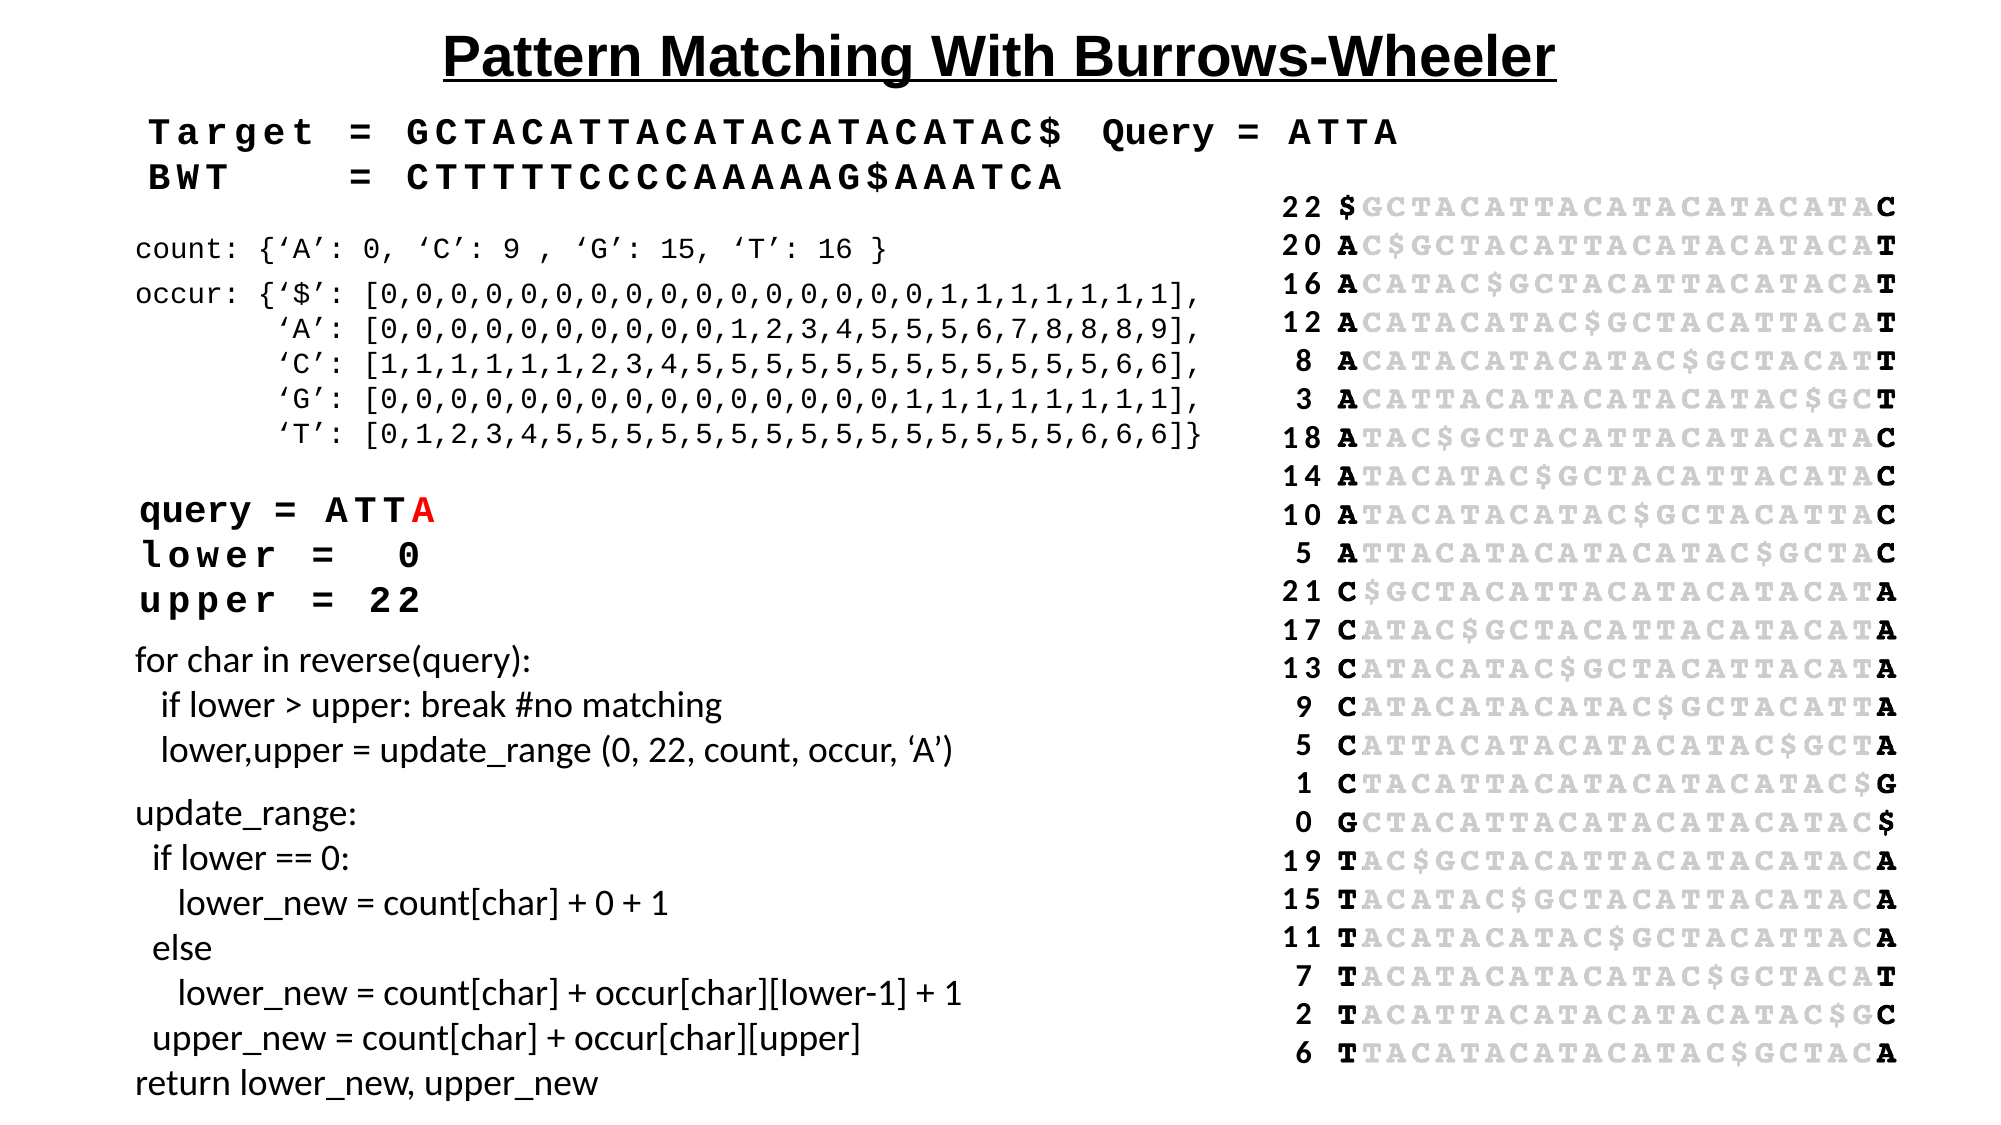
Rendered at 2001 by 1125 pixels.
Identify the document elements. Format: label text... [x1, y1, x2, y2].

text_box count: {‘A’: 0, ‘C’: 9 , ‘G’: 15, ‘T’: 16 } [120, 221, 1133, 267]
picture [1326, 187, 1902, 1075]
text_box occur: {‘$’: [0,0,0,0,0,0,0,0,0,0,0,0,0,0,0,0,1,1,1,1,1,1,1], ‘A’: [0,0,0,0,0,0,0,0,0,0,1,2,3,4,5,5,5,6,7,8,8,8,9], ‘C’: [1,1,1,1,1,1,2,3,4,5,5,5,5,5,5,5,5,5,5,5,5,6,6], ‘G’: [0,0,0,0,0,0,0,0,0,0,0,0,0,0,0,1,1,1,1,1,1,1,1], ‘T’: [0,1,2,3,4,5,5,5,5,5,5,5,5,5,5,5,5,5,5,5,6,6,6]} [120, 267, 1243, 478]
text_box query = ATTA lower = 0 upper = 22 [124, 477, 450, 627]
text_box Pattern Matching With Burrows-Wheeler [428, 10, 1572, 95]
text_box Query = ATTA [1087, 99, 1413, 160]
text_box Target = GCTACATTACATACATACATAC$ BWT = CTTTTTCCCCAAAAAG$AAATCA [133, 99, 1077, 205]
text_box for char in reverse(query): if lower > upper: break #no matching lower,upper = update_range (0, 22, count, occur, ‘A’) [120, 627, 1133, 780]
text_box update_range: if lower == 0: lower_new = count[char] + 0 + 1 else lower_new = count[char] + occur[char][lower-1] + 1 upper_new = count[char] + occur[char][upper] return lower_new, upper_new [120, 780, 1133, 966]
text_box 22 20 16 12 8 3 18 14 10 5 21 17 13 9 5 1 0 19 15 11 7 2 6 [1267, 177, 1335, 538]
